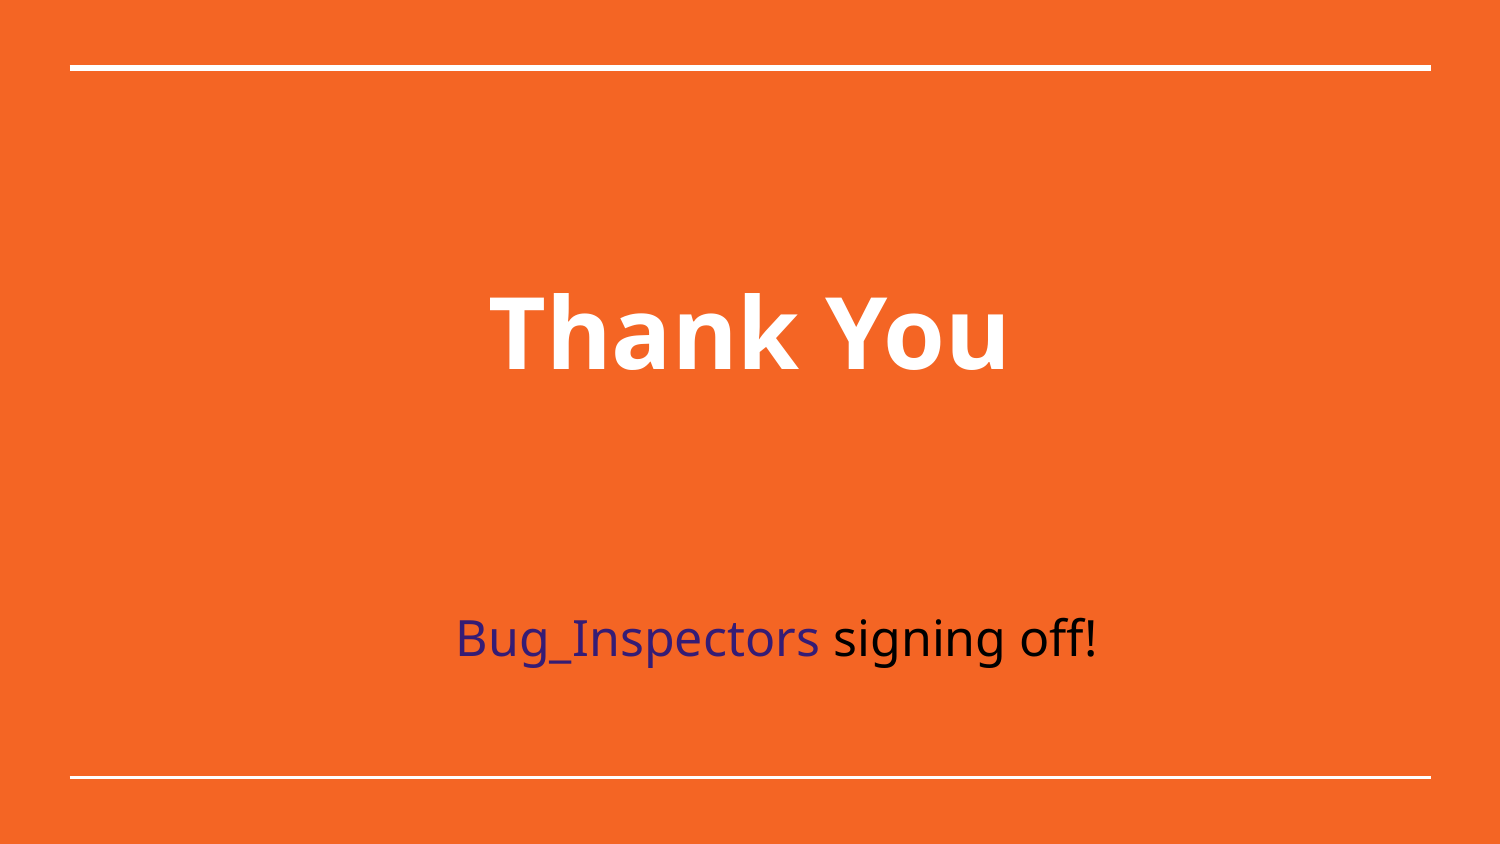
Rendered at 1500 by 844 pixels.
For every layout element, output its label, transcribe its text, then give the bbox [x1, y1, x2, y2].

title Thank You [69, 149, 1431, 510]
text_box Bug_Inspectors signing off! [308, 591, 1246, 682]
